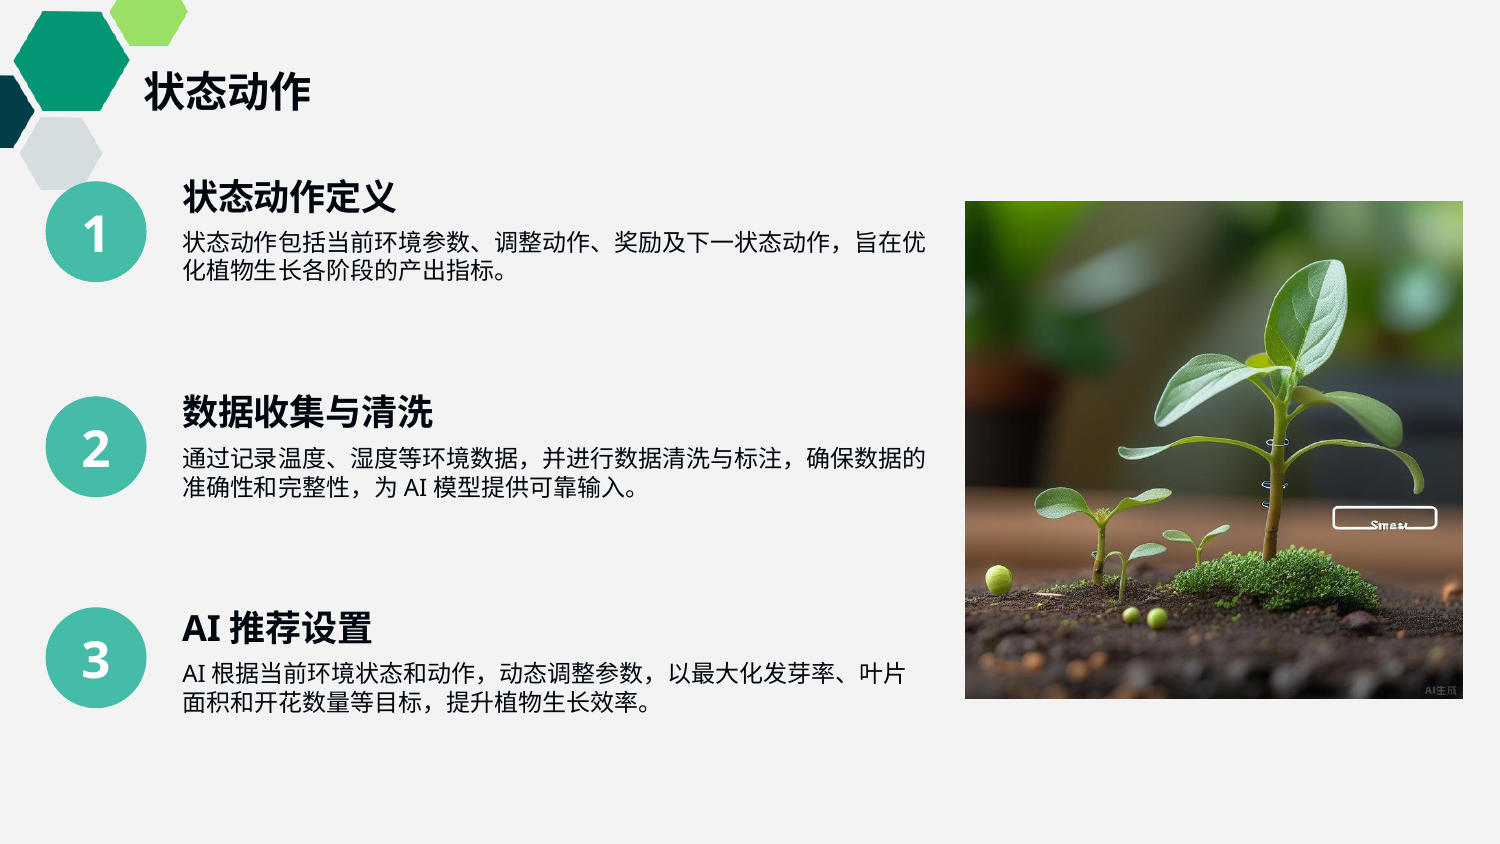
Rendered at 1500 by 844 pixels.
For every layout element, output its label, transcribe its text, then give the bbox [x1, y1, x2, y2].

text_box 状态动作定义 [166, 159, 945, 234]
text_box AI推荐设置 [166, 589, 945, 643]
text_box 3 [37, 604, 155, 705]
text_box 状态动作 [127, 43, 1430, 132]
text_box AI根据当前环境状态和动作，动态调整参数，以最大化发芽率、叶片面积和开花数量等目标，提升植物生长效率。 [166, 643, 945, 733]
text_box 数据收集与清洗 [166, 373, 945, 448]
text_box [78, 494, 114, 498]
text_box 状态动作包括当前环境参数、调整动作、奖励及下一状态动作，旨在优化植物生长各阶段的产出指标。 [166, 211, 944, 301]
text_box [78, 705, 114, 709]
text_box 2 [37, 393, 155, 494]
text_box [78, 279, 114, 283]
text_box 通过记录温度、湿度等环境数据，并进行数据清洗与标注，确保数据的准确性和完整性，为AI模型提供可靠输入。 [166, 427, 943, 517]
text_box 1 [37, 178, 155, 279]
picture [0, 0, 1500, 844]
